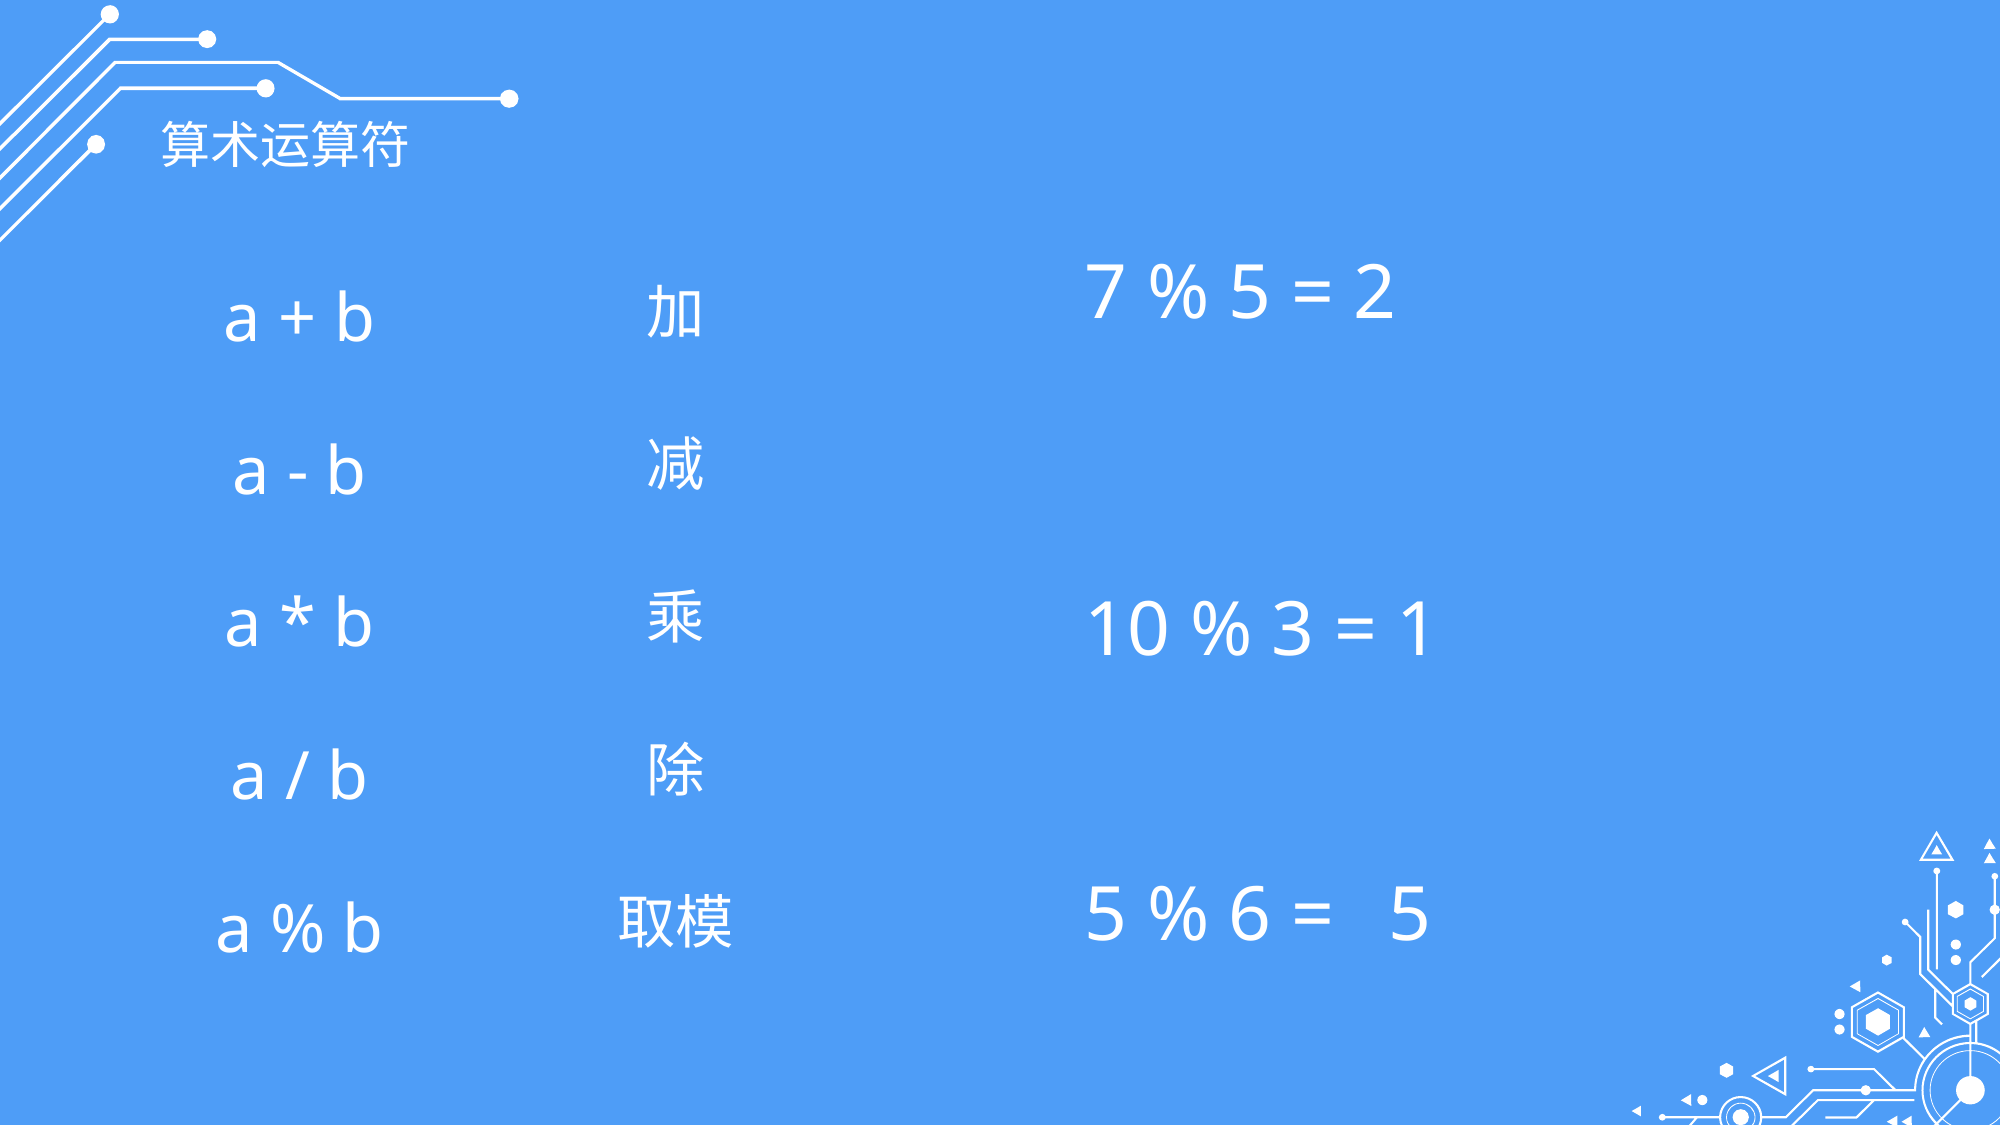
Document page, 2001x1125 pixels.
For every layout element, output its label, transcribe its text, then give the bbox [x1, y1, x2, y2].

text_box 减 [587, 420, 764, 505]
text_box a - b [171, 420, 428, 506]
text_box 算术运算符 [146, 106, 458, 182]
text_box a + b [171, 267, 428, 353]
text_box 5 [1373, 857, 1487, 963]
text_box 10 % 3 = 1 [1070, 572, 1722, 678]
text_box a % b [171, 878, 428, 964]
text_box 取模 [587, 878, 764, 963]
text_box a / b [171, 725, 428, 811]
text_box 7 % 5 = 2 [1070, 236, 1722, 341]
text_box 加 [587, 267, 764, 353]
text_box 除 [587, 725, 764, 811]
text_box a * b [171, 572, 428, 659]
text_box 乘 [587, 572, 764, 658]
text_box 5 % 6 = [1069, 857, 1373, 963]
